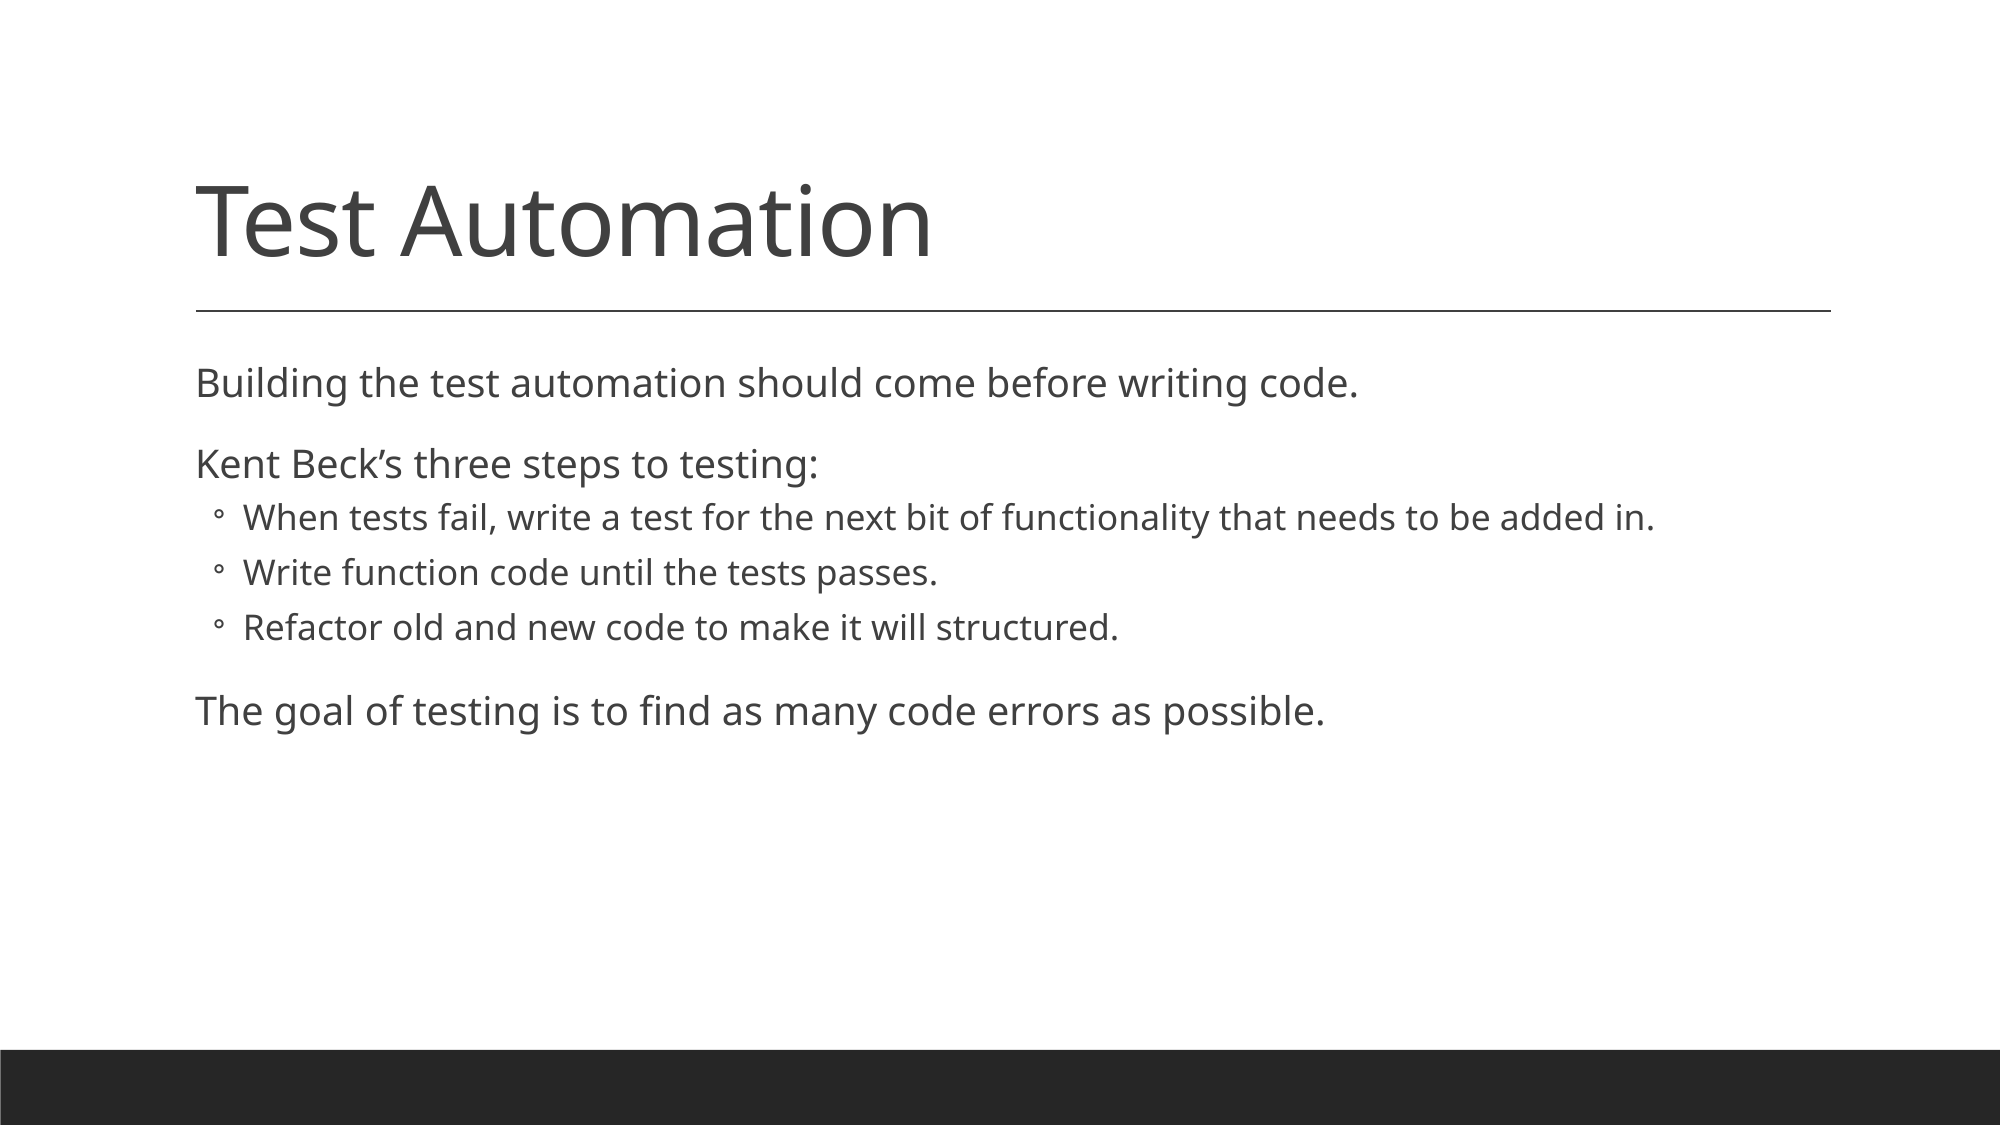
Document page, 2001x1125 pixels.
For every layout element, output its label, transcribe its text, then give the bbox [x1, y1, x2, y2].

title Test Automation [180, 47, 1830, 285]
list Building the test automation should come before writing code. Kent Beck’s three steps to testing: When tests fail, write a test for the next bit of functionality that needs to be added in. Write function code until the tests passes. Refactor old and new code to make it will structured. The goal of testing is to find as many code errors as possible. [180, 345, 1830, 963]
